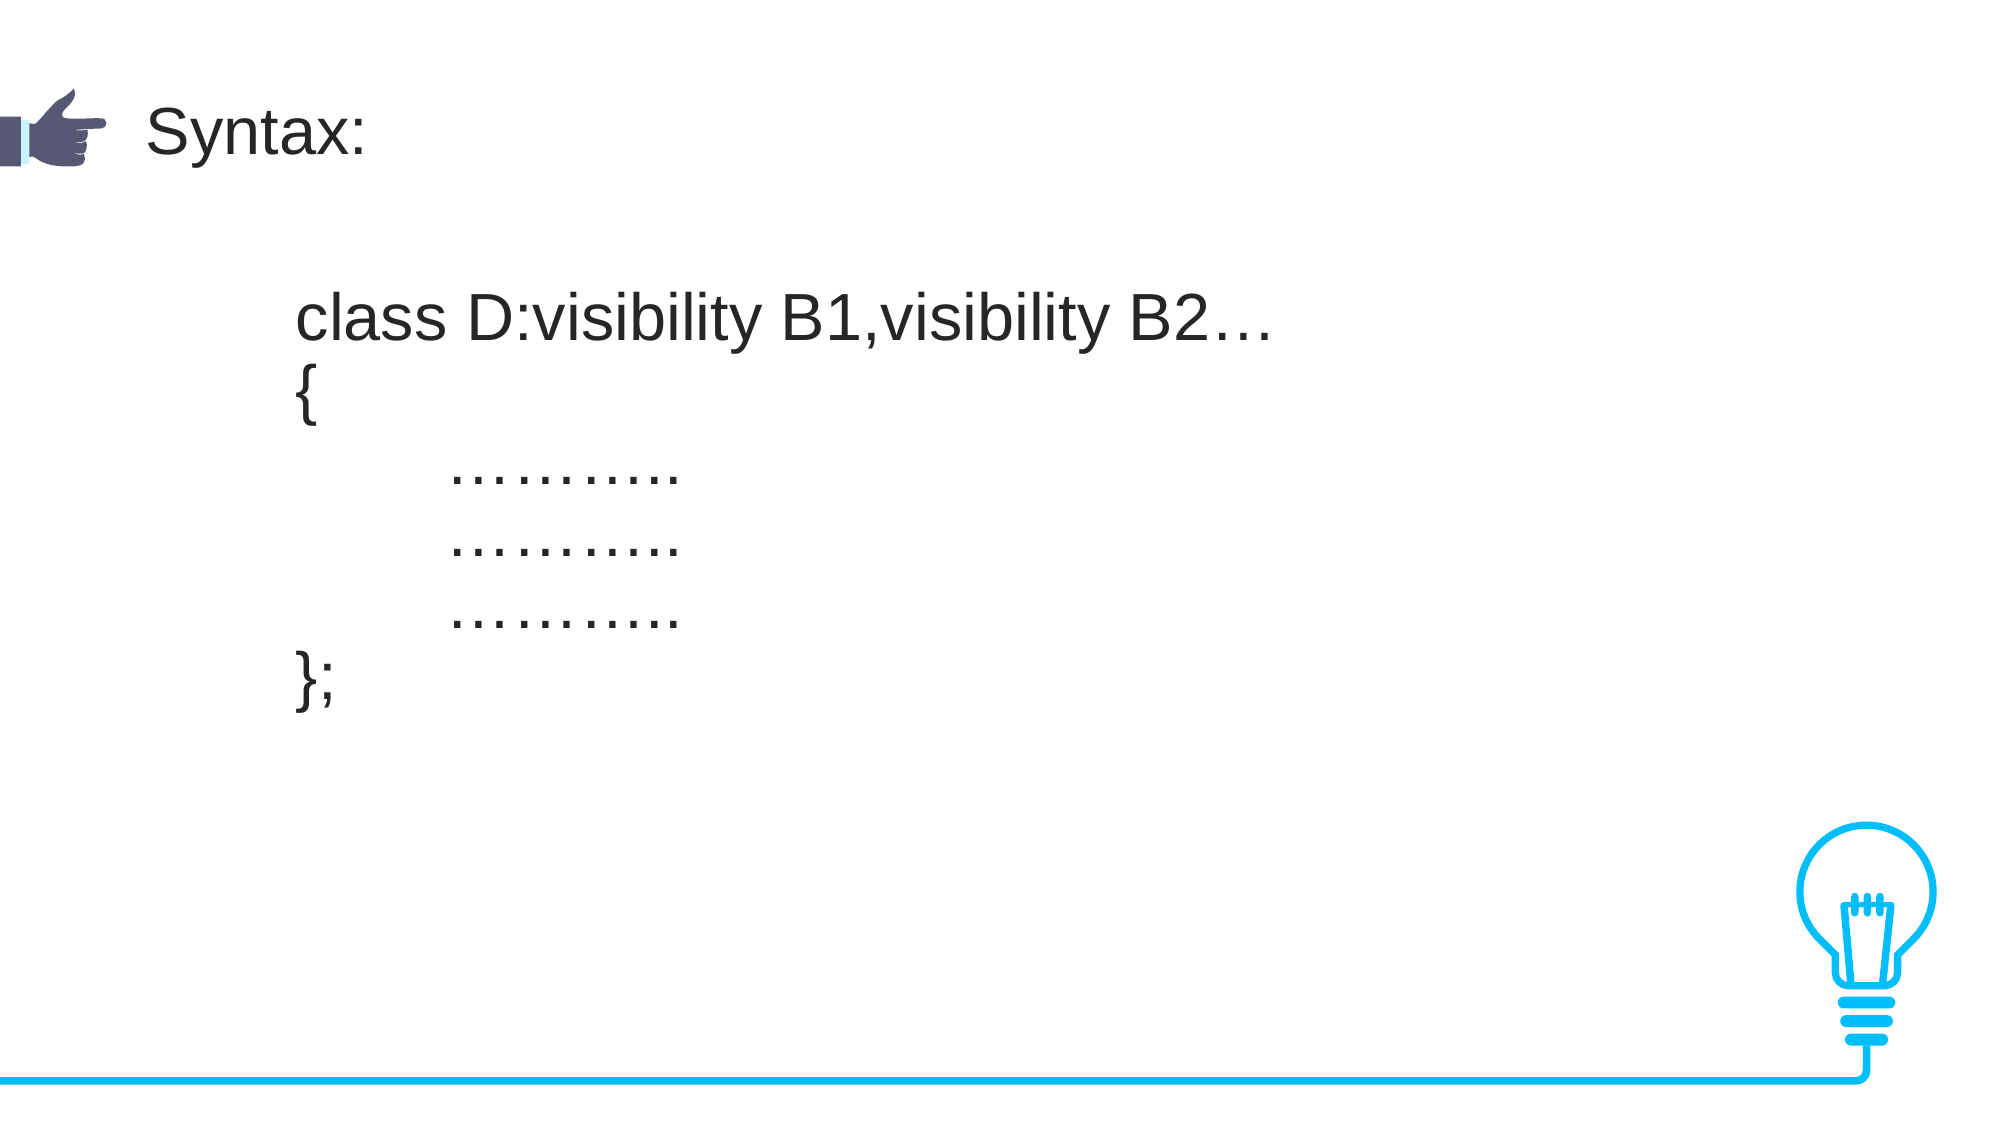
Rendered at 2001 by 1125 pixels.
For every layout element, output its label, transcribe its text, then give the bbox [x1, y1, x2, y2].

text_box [0, 88, 107, 167]
list Syntax: class D:visibility B1,visibility B2… { ……….. ……….. ……….. }; [130, 46, 1927, 766]
